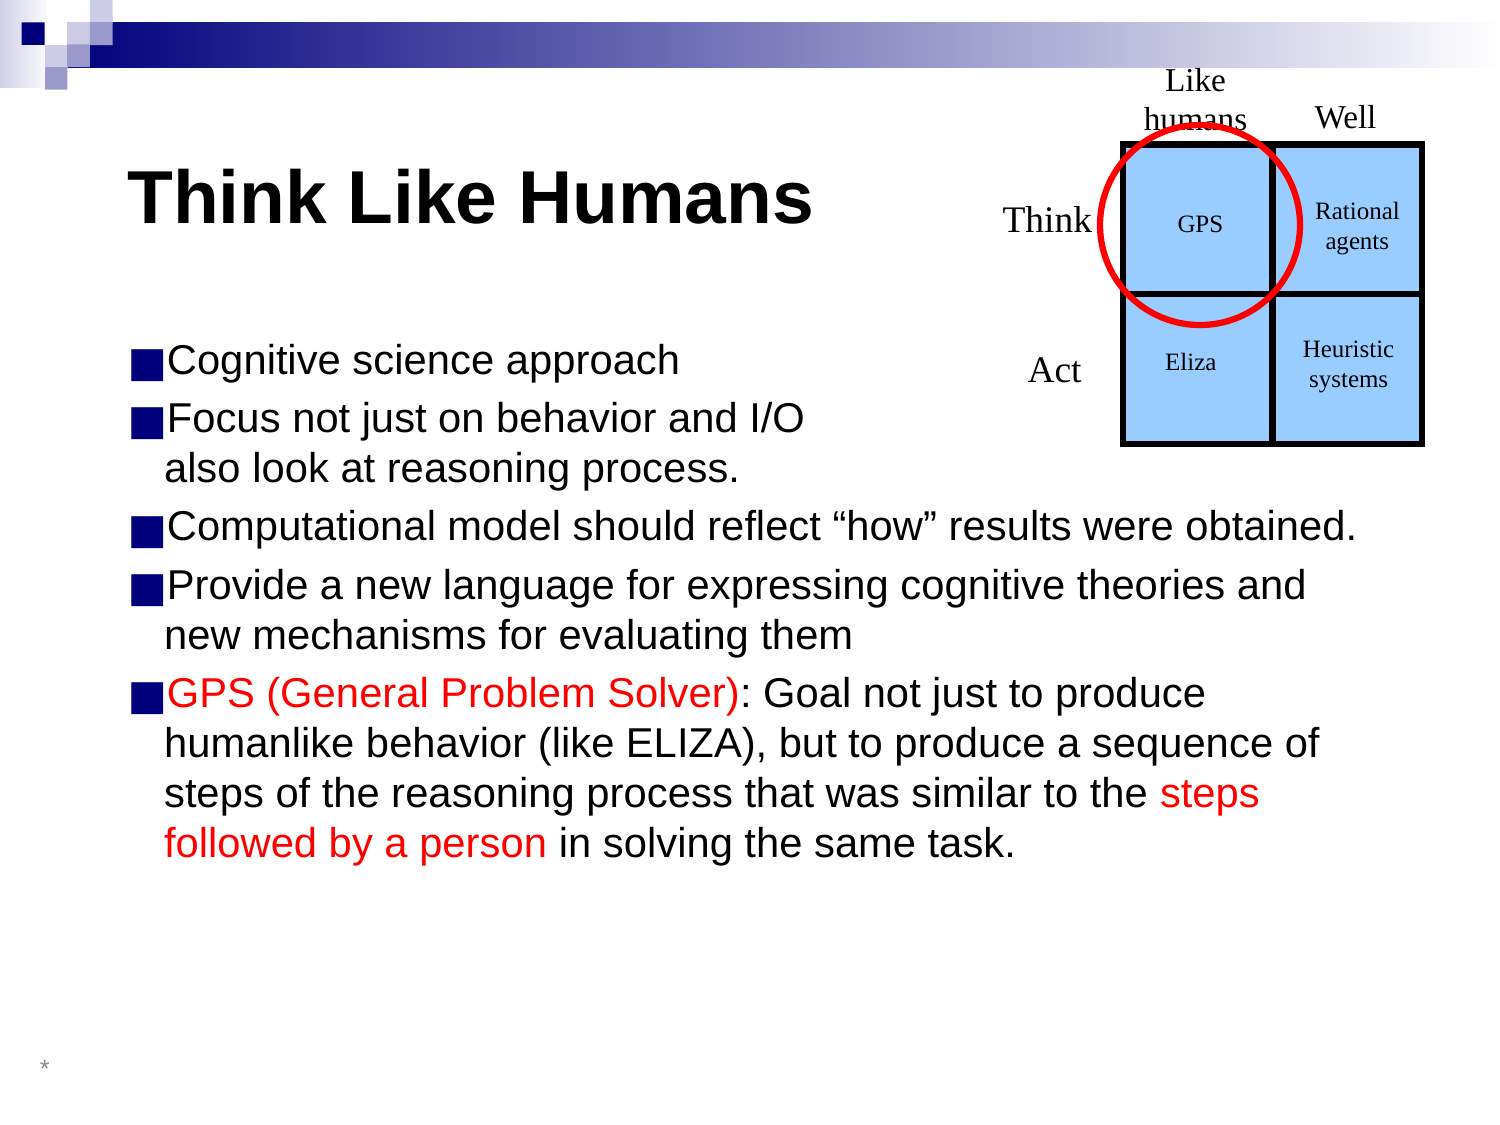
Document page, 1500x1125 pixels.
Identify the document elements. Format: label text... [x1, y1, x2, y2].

list Cognitive science approach Focus not just on behavior and I/O but also look at reasoning process. Computational model should reflect “how” results were obtained. Provide a new language for expressing cognitive theories and new mechanisms for evaluating them GPS (General Problem Solver): Goal not just to produce humanlike behavior (like ELIZA), but to produce a sequence of steps of the reasoning process that was similar to the steps followed by a person in solving the same task. [112, 324, 1388, 1123]
title Think Like Humans [112, 99, 982, 288]
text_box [987, 49, 1430, 445]
